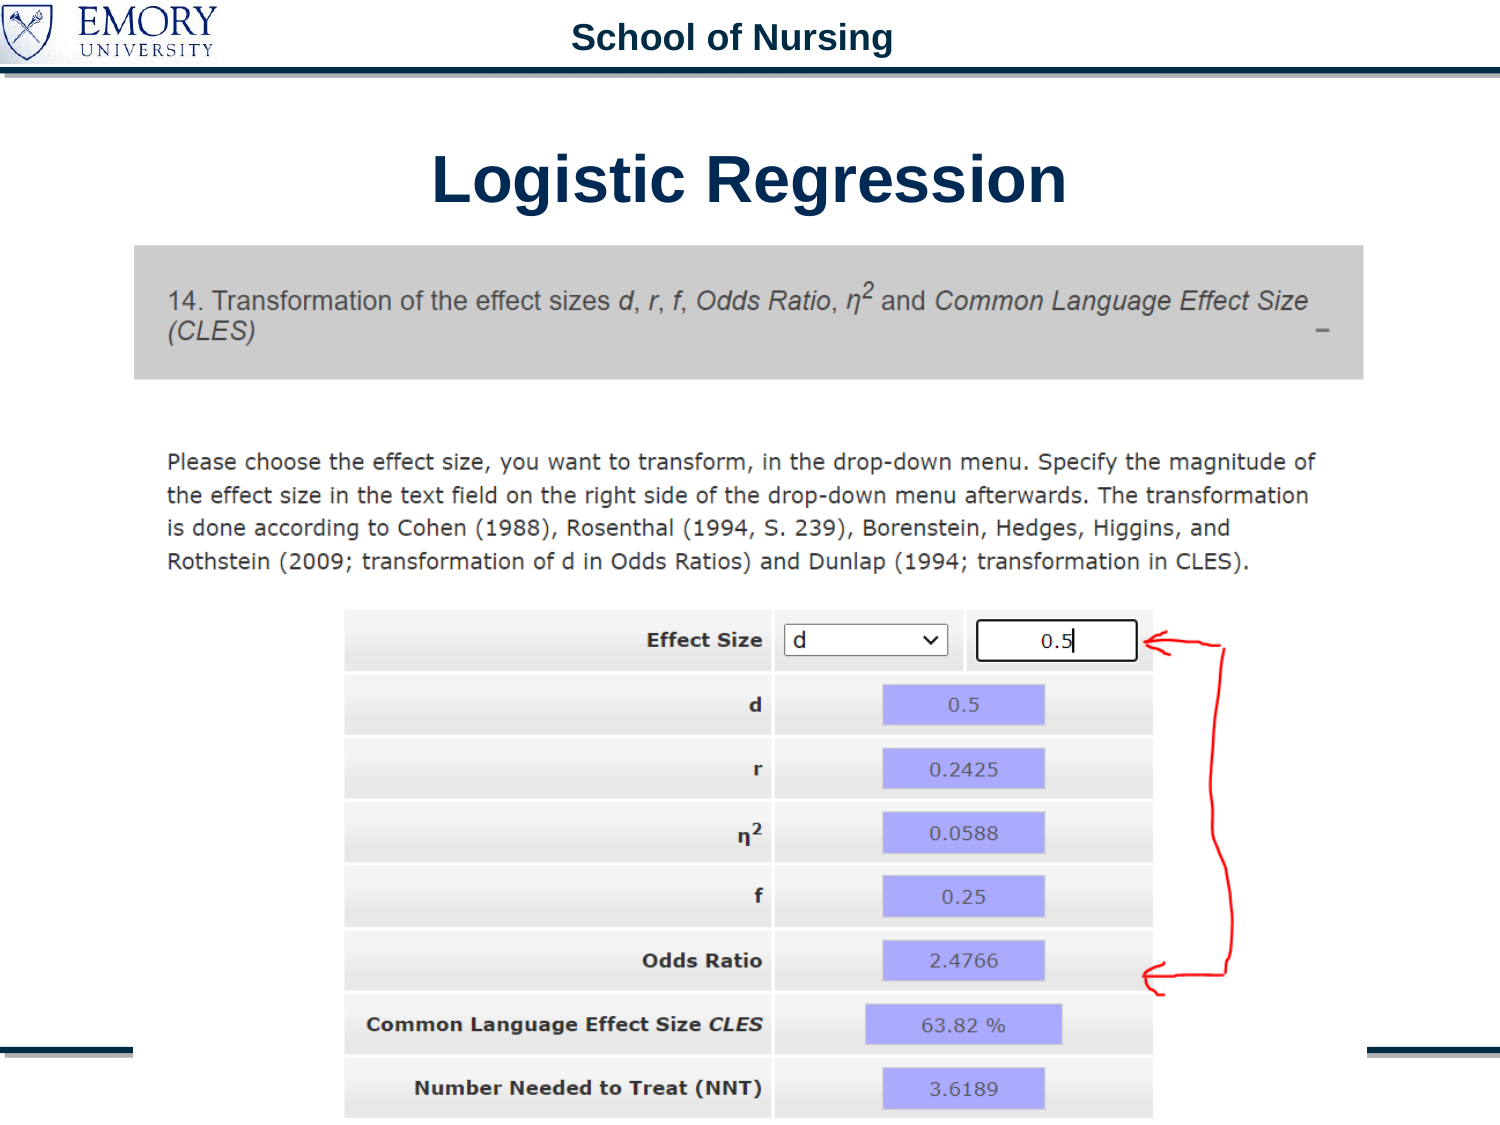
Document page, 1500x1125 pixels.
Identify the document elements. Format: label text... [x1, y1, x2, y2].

title Logistic Regression [37, 97, 1463, 267]
picture [132, 243, 1368, 1125]
picture [0, 2, 218, 64]
